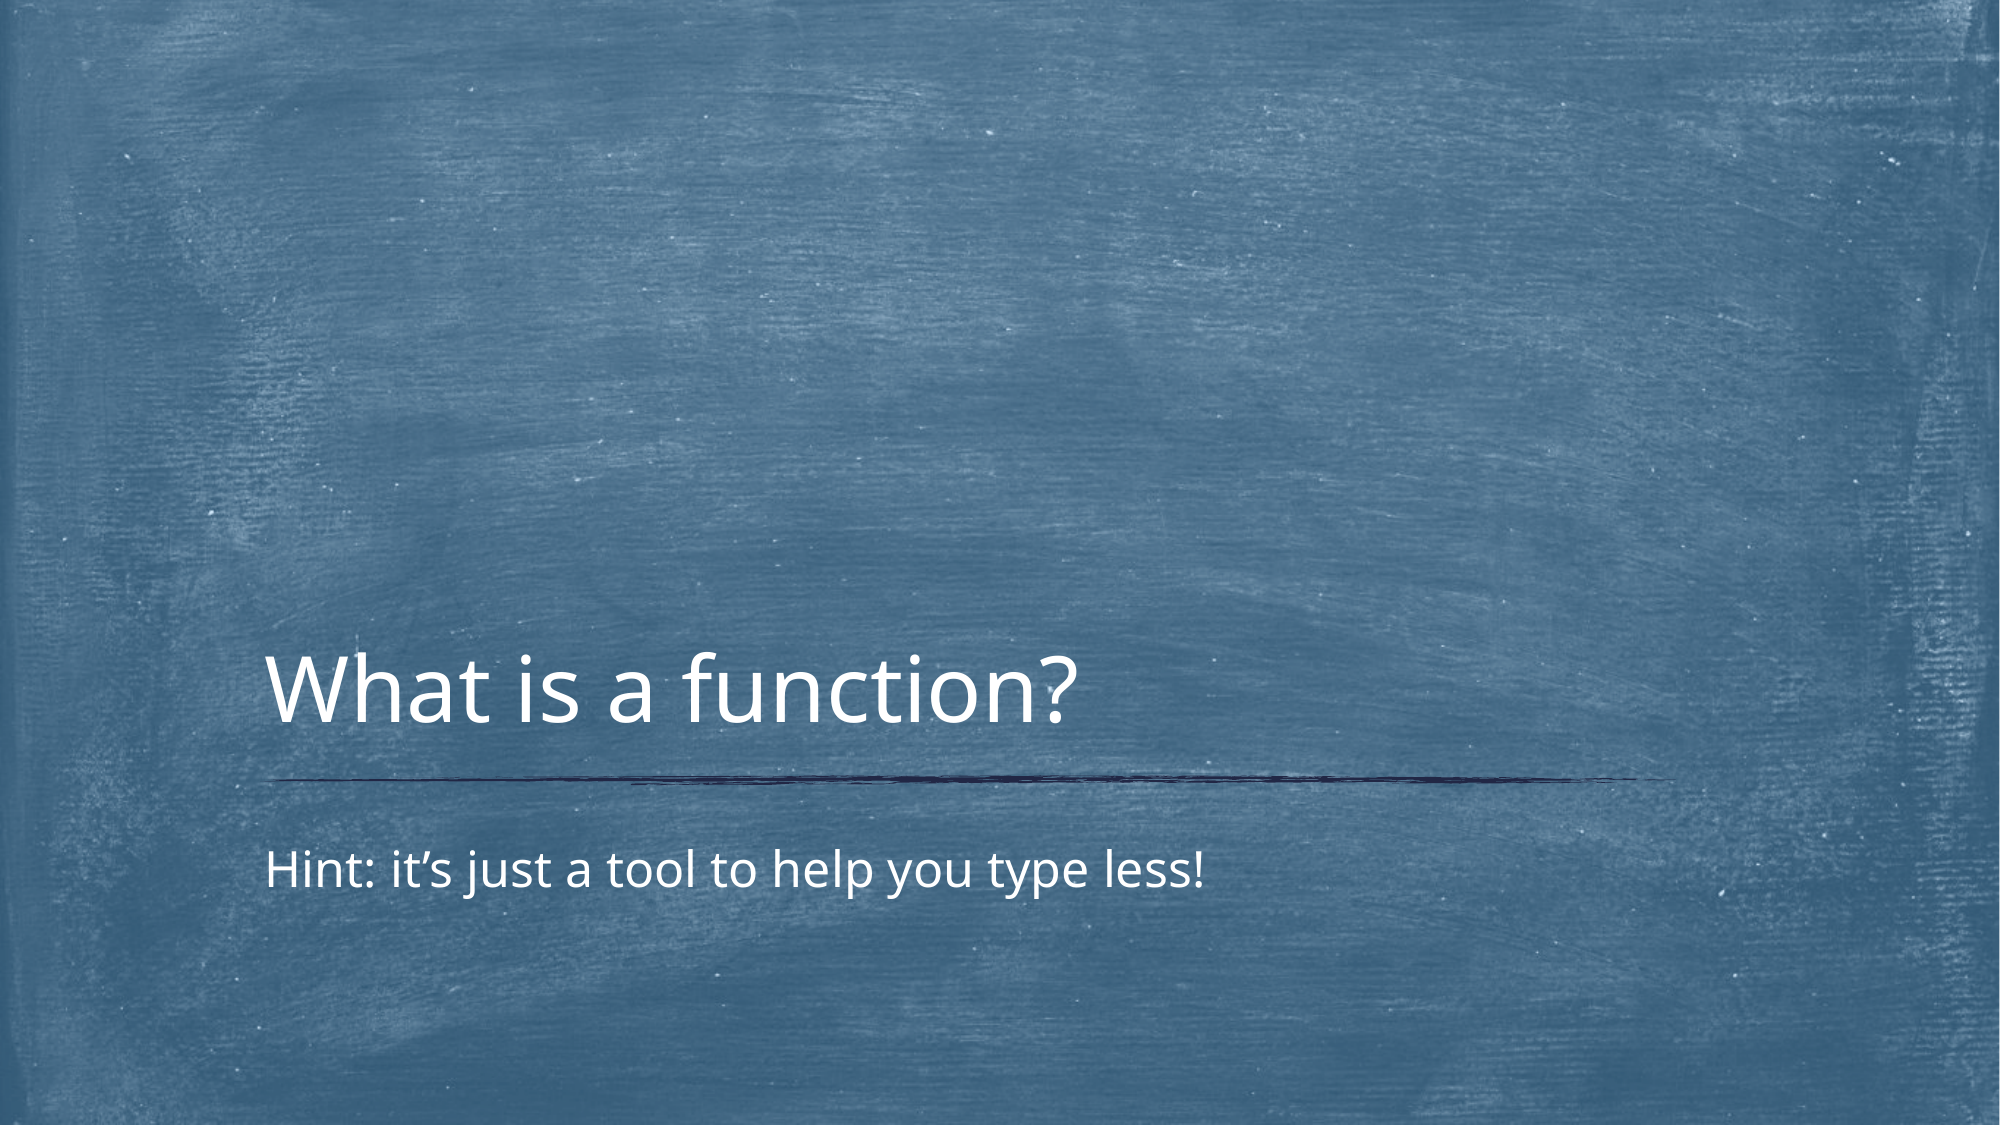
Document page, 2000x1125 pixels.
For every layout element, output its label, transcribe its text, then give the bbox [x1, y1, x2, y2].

list Hint: it’s just a tool to help you type less! [249, 837, 1750, 1013]
title What is a function? [249, 312, 1750, 750]
